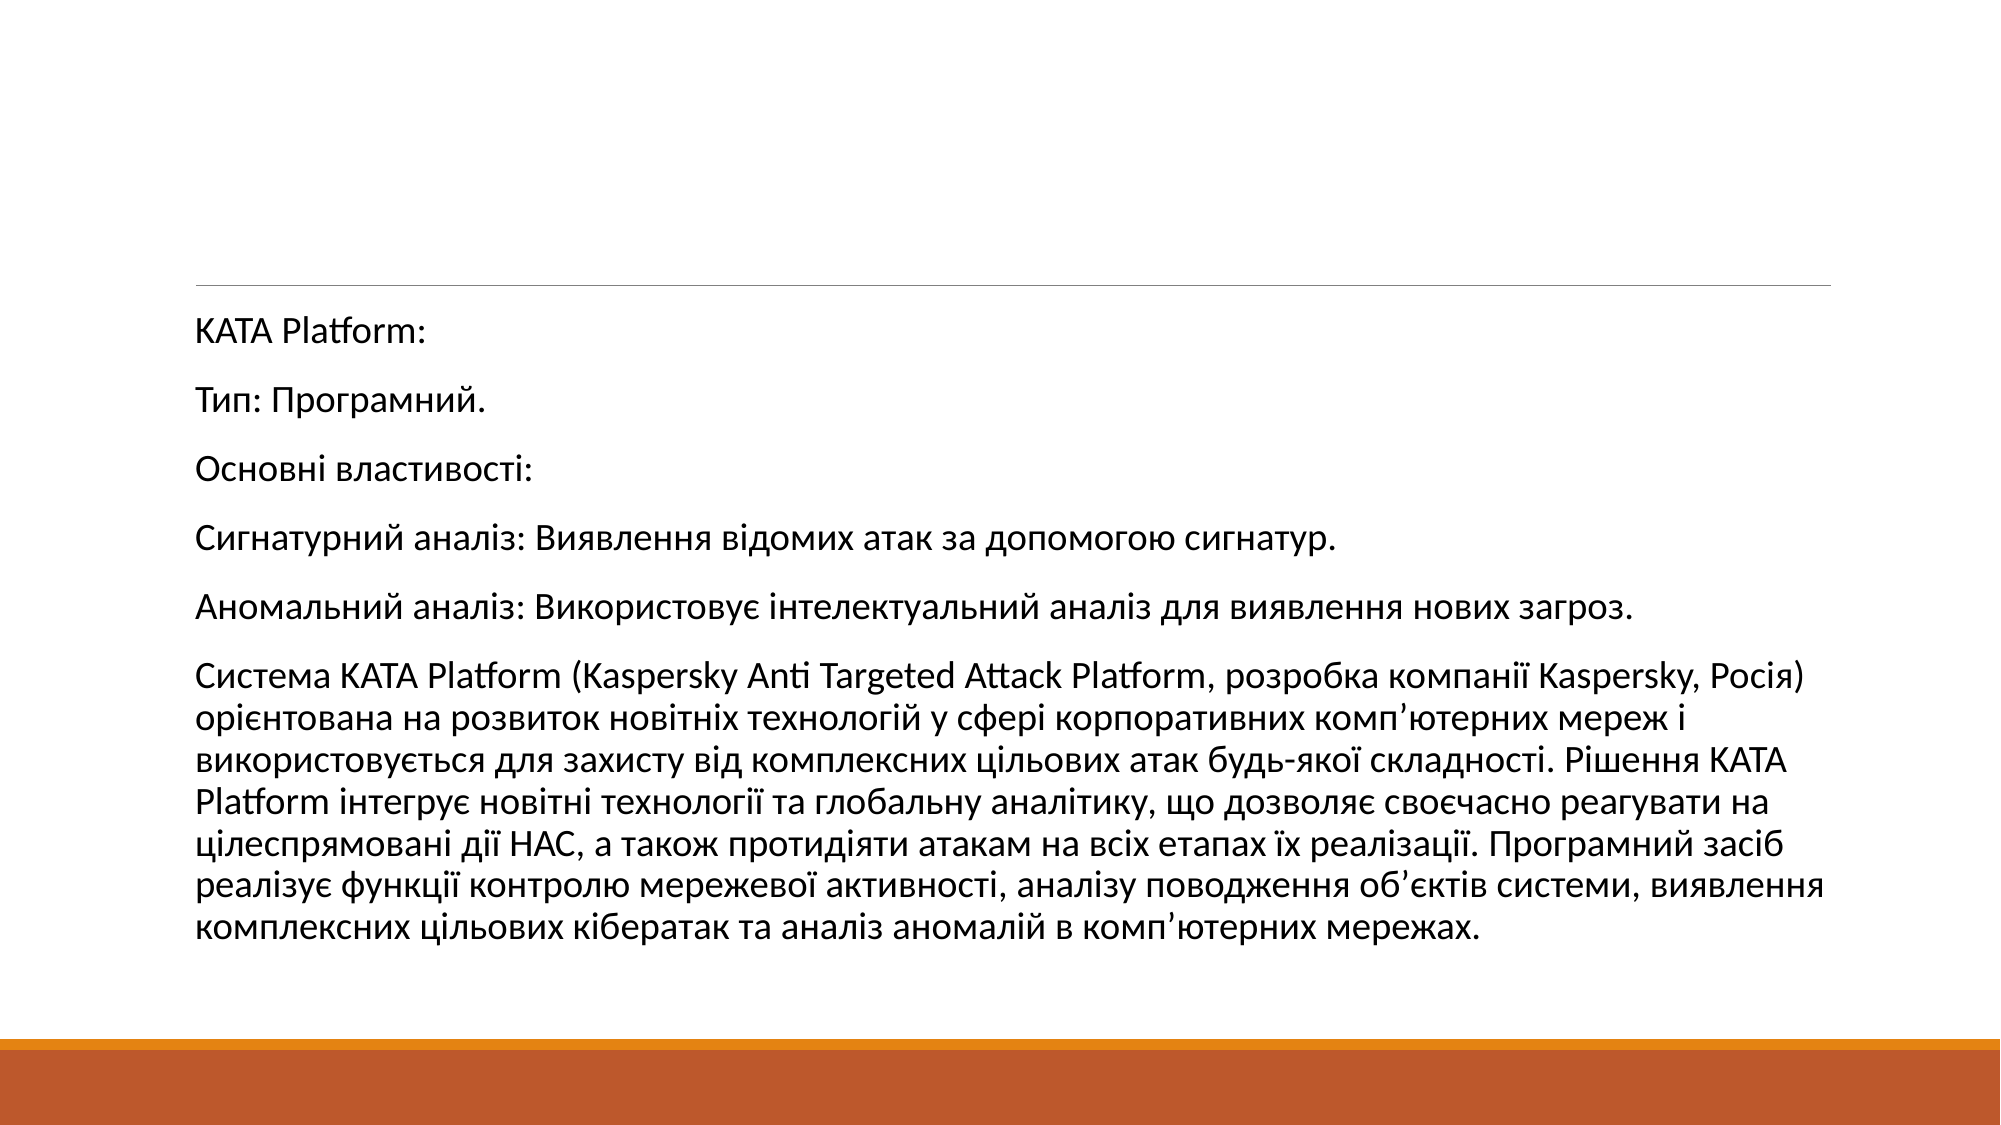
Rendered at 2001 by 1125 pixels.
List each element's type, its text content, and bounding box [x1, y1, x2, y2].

list KATA Platform: Тип: Програмний. Основні властивості: Сигнатурний аналіз: Виявлення відомих атак за допомогою сигнатур. Аномальний аналіз: Використовує інтелектуальний аналіз для виявлення нових загроз. Система KATA Platform (Kaspersky Anti Targeted Attack Platform, розробка компанії Kaspersky, Росія) орієнтована на розвиток новітніх технологій у сфері корпоративних комп’ютерних мереж і використовується для захисту від комплексних цільових атак будь-якої складності. Рішення KATA Platform інтегрує новітні технології та глобальну аналітику, що дозволяє своєчасно реагувати на цілеспрямовані дії НАС, а також протидіяти атакам на всіх етапах їх реалізації. Програмний засіб реалізує функції контролю мережевої активності, аналізу поводження об’єктів системи, виявлення комплексних цільових кібератак та аналіз аномалій в комп’ютерних мережах. [180, 302, 1830, 963]
